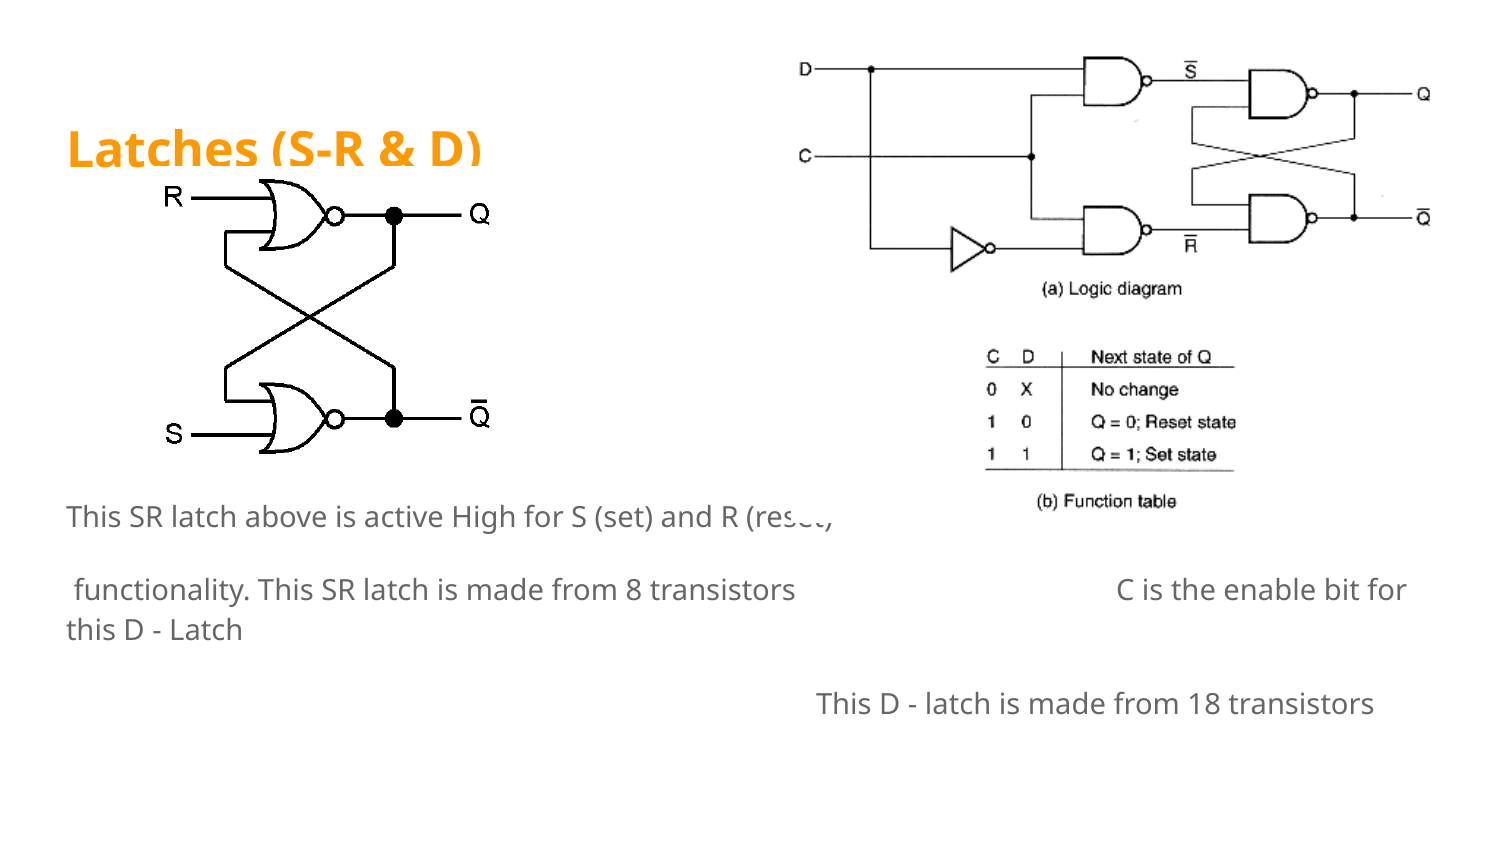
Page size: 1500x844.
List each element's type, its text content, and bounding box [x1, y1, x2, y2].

list This SR latch above is active High for S (set) and R (reset) functionality. This SR latch is made from 8 transistors C is the enable bit for this D - Latch This D - latch is made from 18 transistors [51, 189, 1449, 750]
picture [147, 166, 514, 465]
picture [791, 44, 1450, 524]
title Latches (S-R & D) [51, 72, 786, 167]
